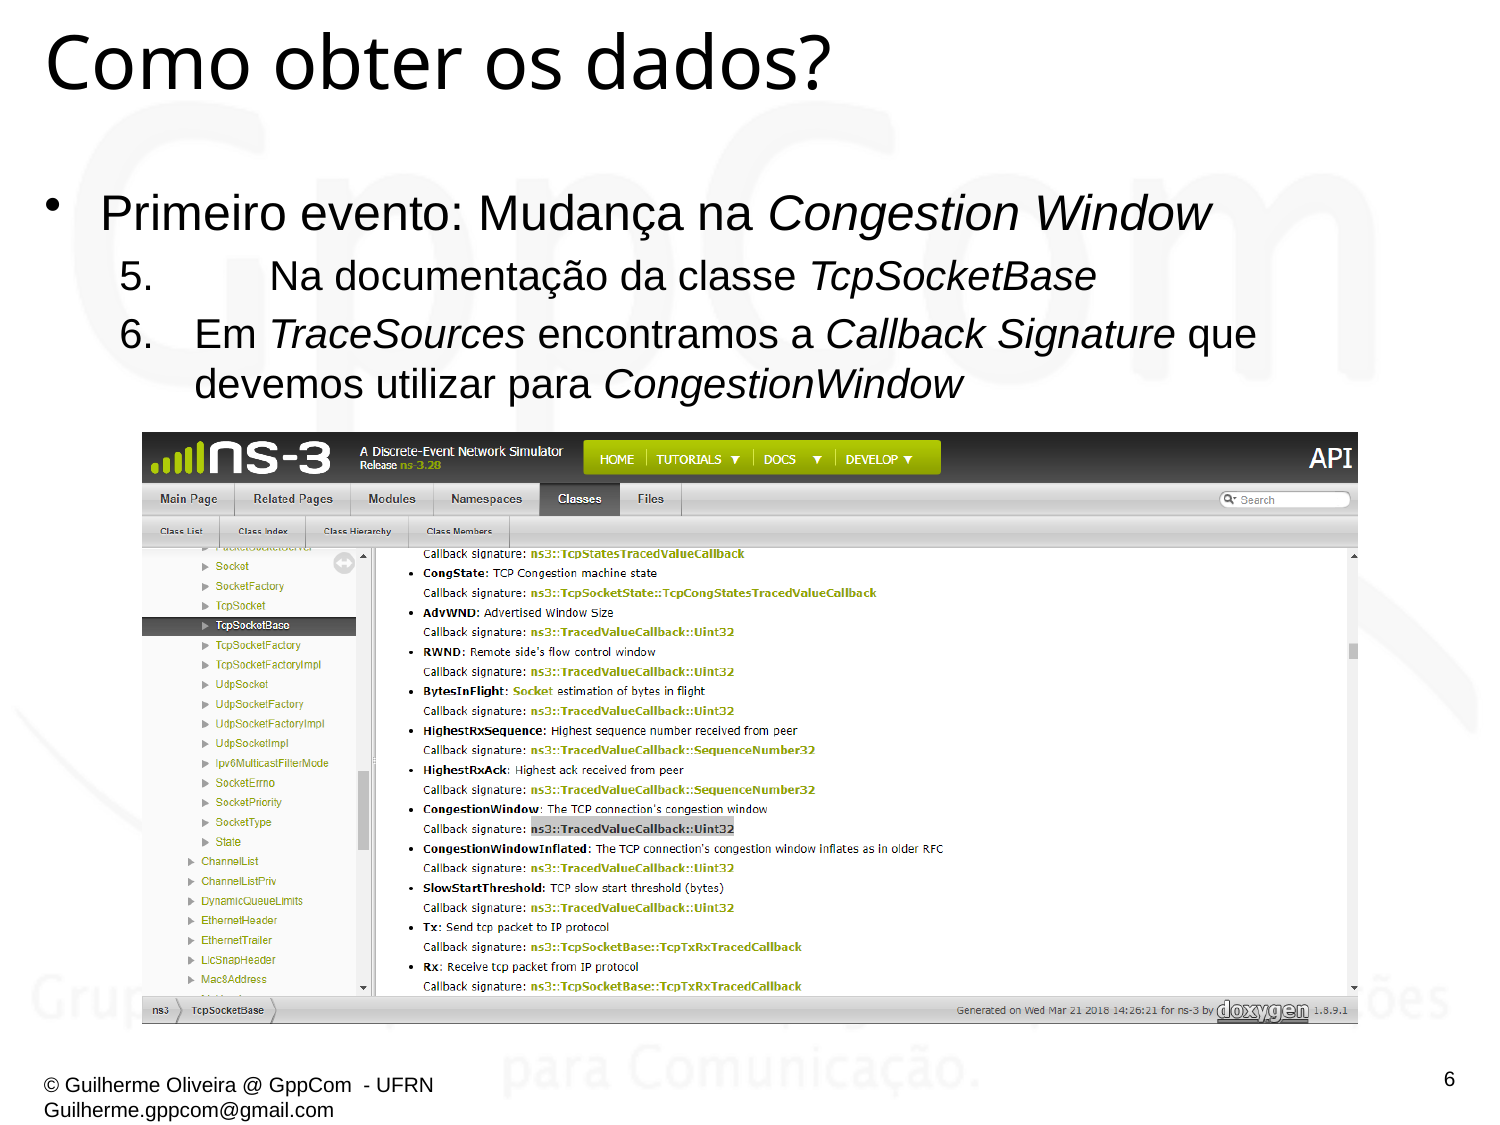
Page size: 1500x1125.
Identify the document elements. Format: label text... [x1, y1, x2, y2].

list Primeiro evento: Mudança na Congestion Window 5. Na documentação da classe TcpSocketBase Em TraceSources encontramos a Callback Signature que devemos utilizar para CongestionWindow [29, 172, 1438, 1071]
slide_number 6 [1257, 1058, 1471, 1107]
picture [142, 432, 1358, 1024]
title Como obter os dados? [29, 7, 1393, 146]
